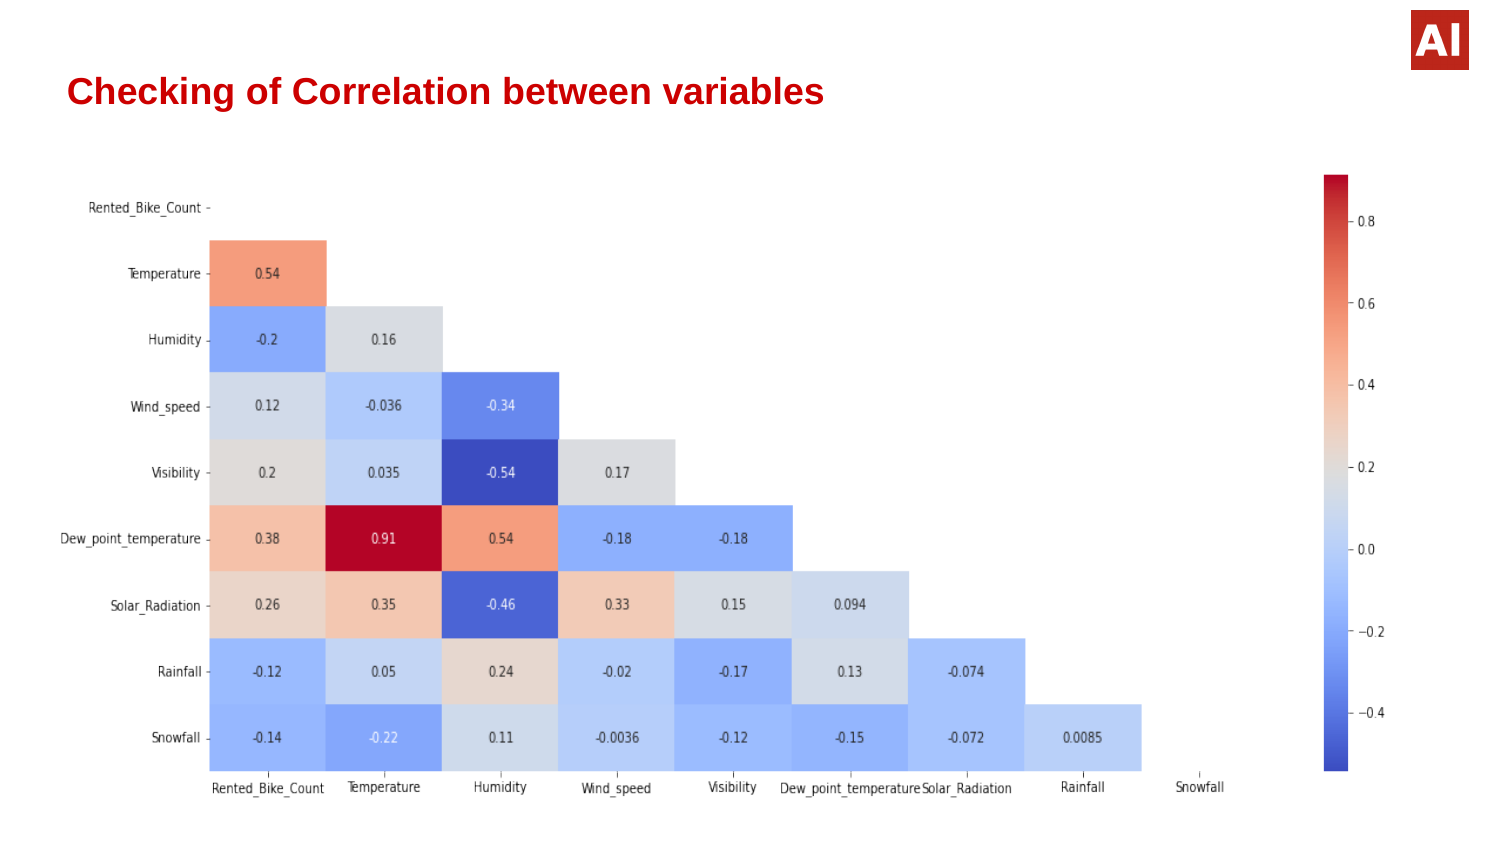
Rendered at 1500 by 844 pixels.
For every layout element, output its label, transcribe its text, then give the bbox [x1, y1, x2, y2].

picture [1411, 10, 1469, 70]
text_box Checking of Correlation between variables [52, 59, 1276, 164]
picture [51, 165, 1393, 806]
